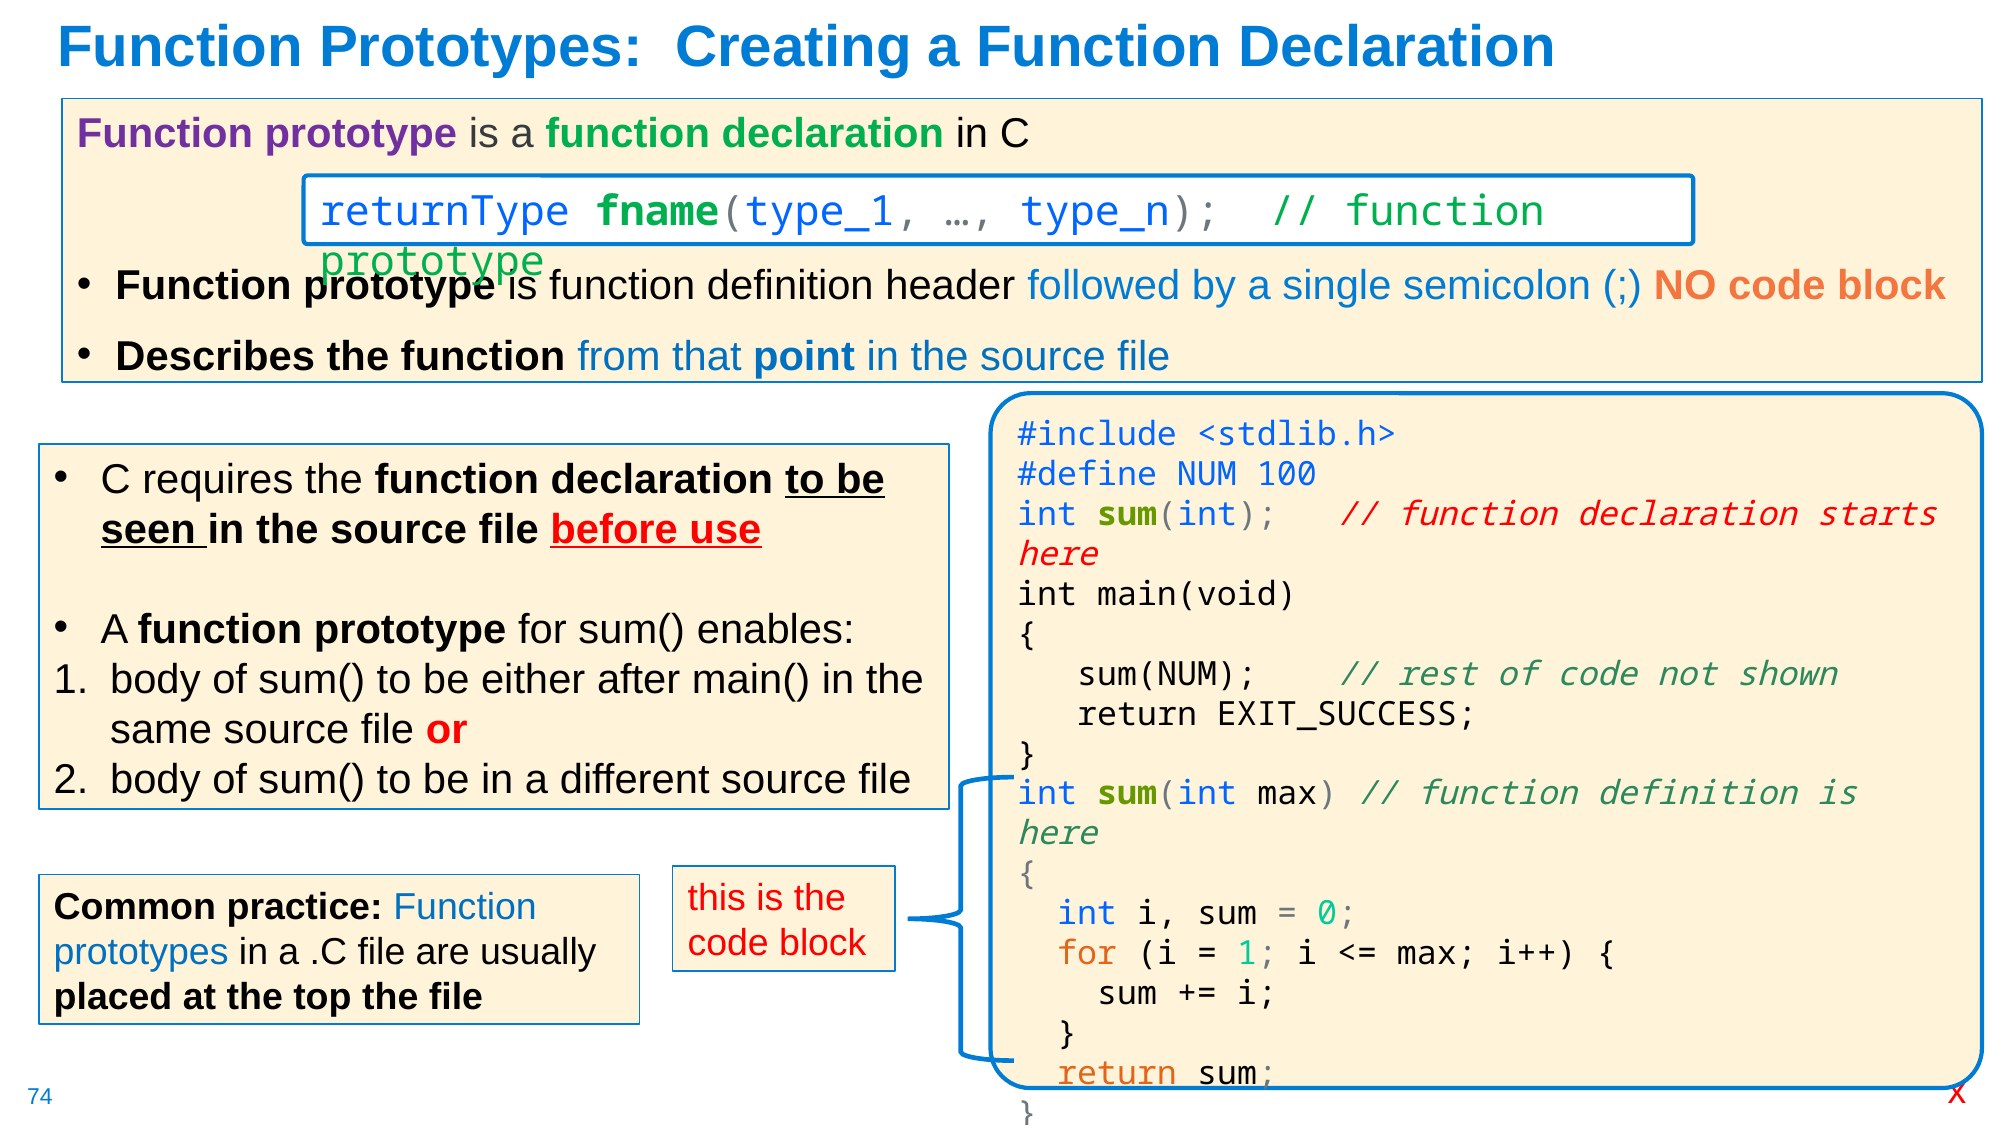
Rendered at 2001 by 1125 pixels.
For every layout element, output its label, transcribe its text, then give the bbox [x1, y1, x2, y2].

text_box C requires the function declaration to be seen in the source file before use A function prototype for sum() enables: body of sum() to be either after main() in the same source file or body of sum() to be in a different source file [38, 443, 949, 809]
text_box #include <stdlib.h> #define NUM 100 int sum(int); // function declaration starts here int main(void) { sum(NUM); // rest of code not shown return EXIT_SUCCESS; } int sum(int max) // function definition is here { int i, sum = 0; for (i = 1; i <= max; i++) { sum += i; } return sum; } [990, 393, 1982, 1089]
title Function Prototypes: Creating a Function Declaration [42, 27, 1795, 88]
list Function prototype is a function declaration in C Function prototype is function definition header followed by a single semicolon (;) NO code block Describes the function from that point in the source file [61, 98, 1982, 382]
text_box returnType fname(type_1, …, type_n); // function prototype [303, 175, 1694, 245]
text_box x [1932, 1058, 1982, 1119]
text_box Common practice: Function prototypes in a .C file are usually placed at the top the file [38, 874, 640, 1025]
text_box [672, 776, 1015, 1061]
